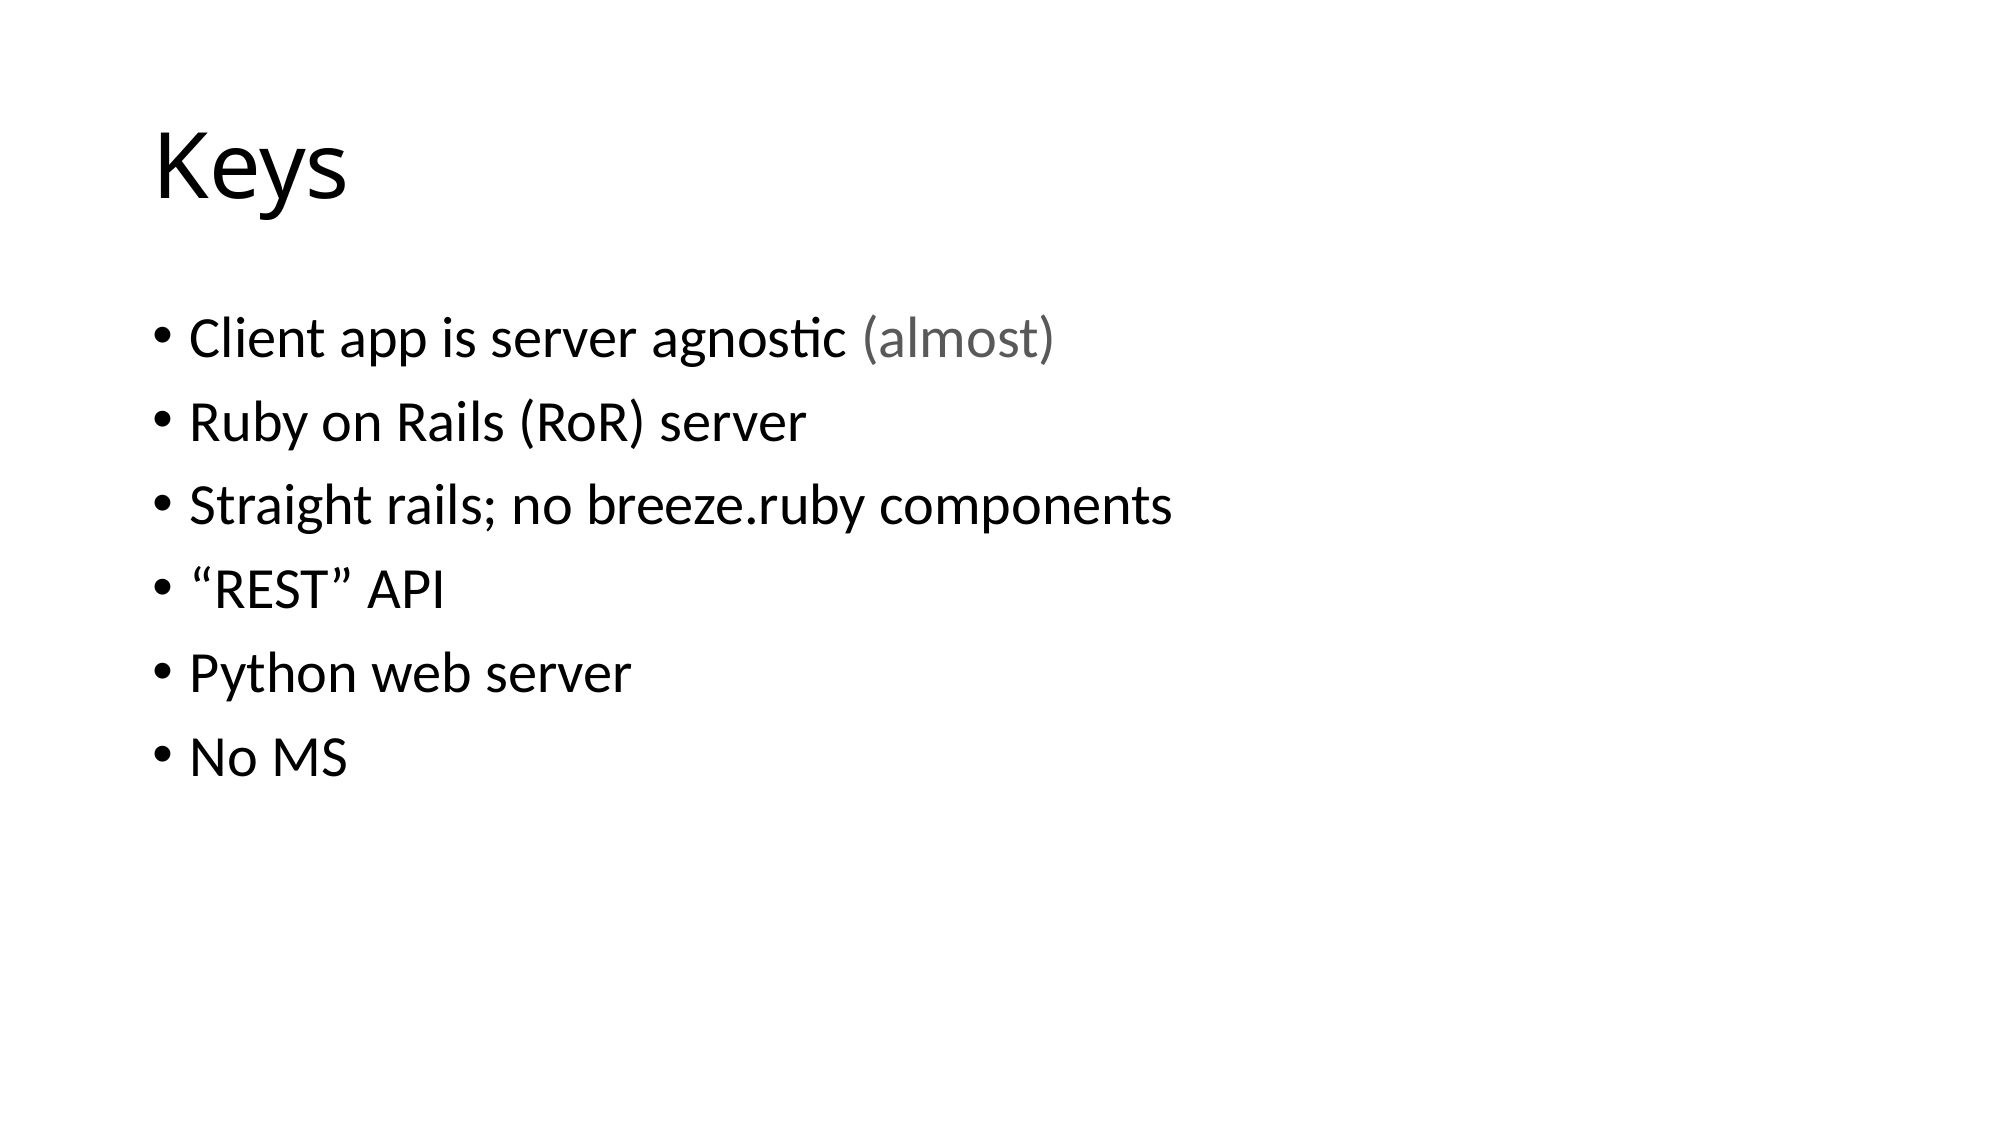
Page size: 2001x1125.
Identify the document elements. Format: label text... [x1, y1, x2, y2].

title Keys [137, 59, 1863, 278]
list Client app is server agnostic (almost) Ruby on Rails (RoR) server Straight rails; no breeze.ruby components “REST” API Python web server No MS [137, 299, 1863, 1014]
